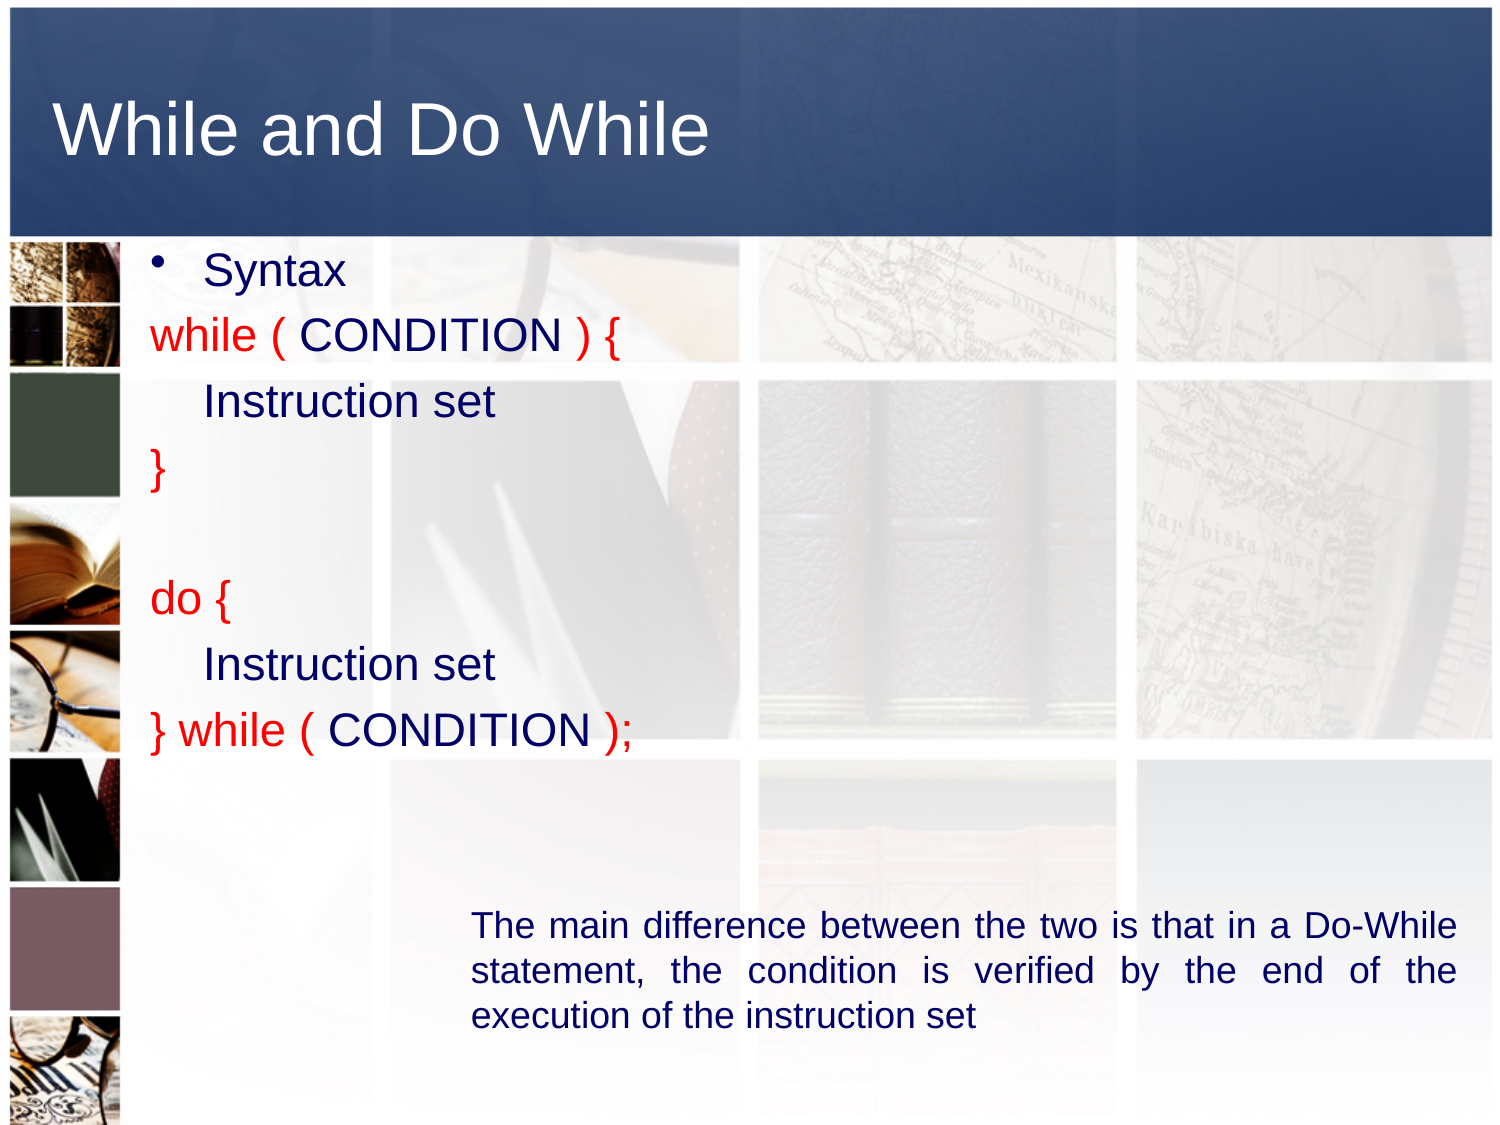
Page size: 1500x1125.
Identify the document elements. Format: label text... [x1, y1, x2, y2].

text_box The main difference between the two is that in a Do-While statement, the condition is verified by the end of the execution of the instruction set [456, 893, 1473, 1043]
title While and Do While [37, 62, 1475, 188]
picture [0, 0, 1500, 1125]
list Syntax while ( CONDITION ) { Instruction set } do { Instruction set } while ( CONDITION ); [135, 231, 1369, 764]
